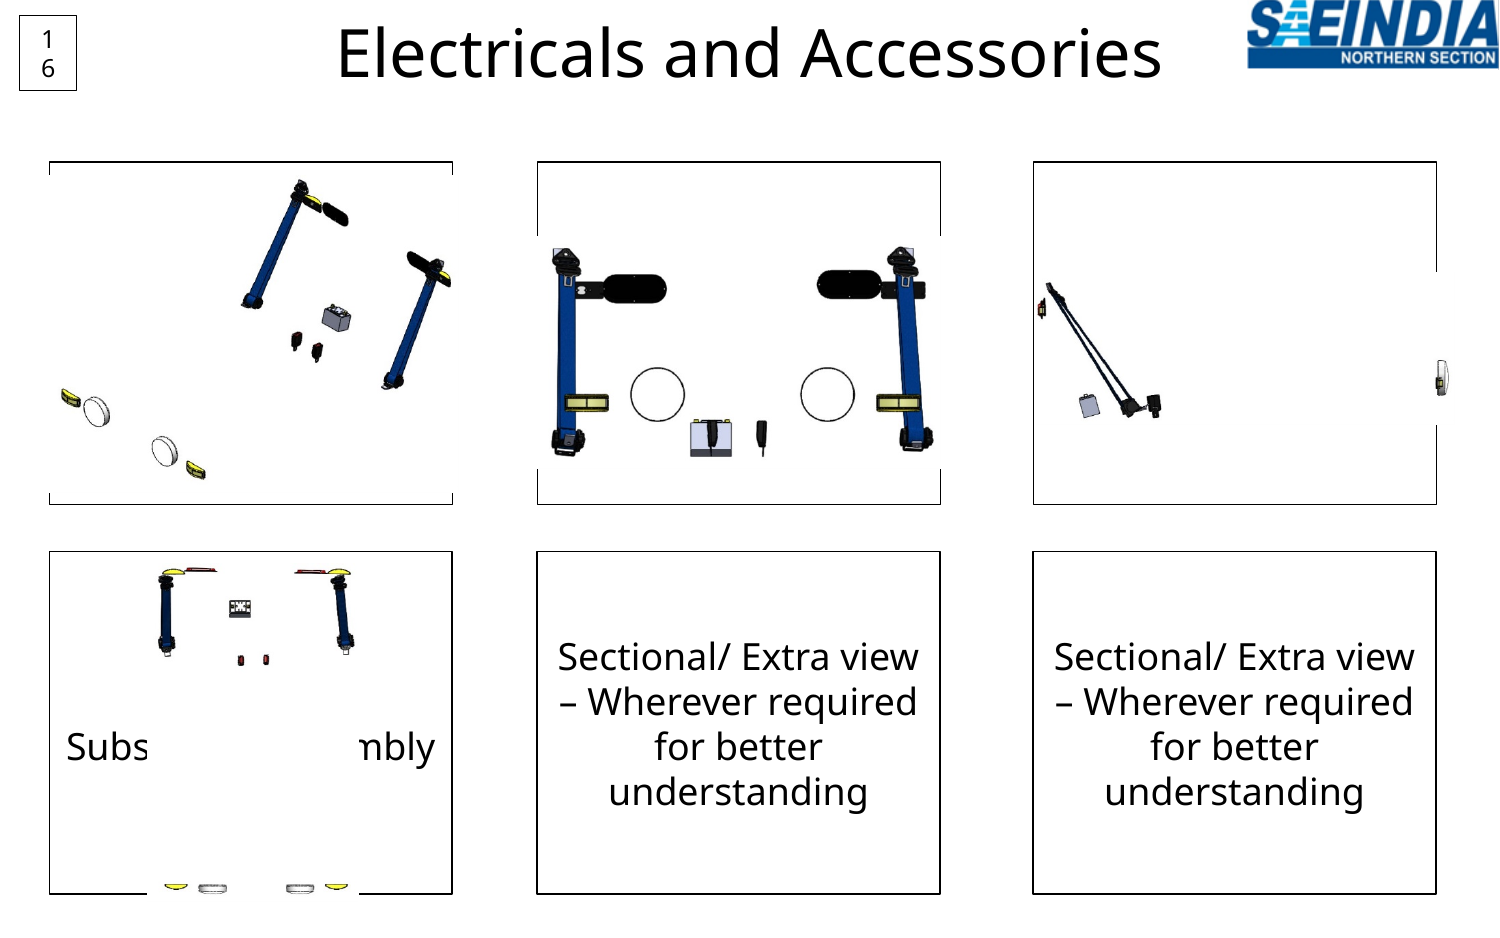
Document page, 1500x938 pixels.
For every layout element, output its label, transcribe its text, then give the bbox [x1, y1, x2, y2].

text_box Exploded view – Subsystem Assembly [47, 160, 455, 175]
picture [1245, 0, 1500, 80]
text_box Side view – Subsystem Assembly [1031, 426, 1438, 507]
text_box Sectional/ Extra view – Wherever required for better understanding [1031, 549, 1438, 896]
picture [49, 175, 459, 493]
picture [147, 563, 359, 902]
picture [1036, 272, 1455, 425]
text_box 16 [18, 14, 79, 92]
text_box Front view – Subsystem Assembly [535, 475, 942, 507]
text_box Side view – Subsystem Assembly [1031, 160, 1438, 276]
title Electricals and Accessories [75, 0, 1425, 129]
text_box Top view – Subsystem Assembly [47, 549, 454, 896]
text_box Sectional/ Extra view – Wherever required for better understanding [535, 549, 942, 896]
text_box Exploded view – Subsystem Assembly [47, 500, 455, 507]
picture [537, 236, 941, 469]
text_box Front view – Subsystem Assembly [535, 160, 942, 236]
